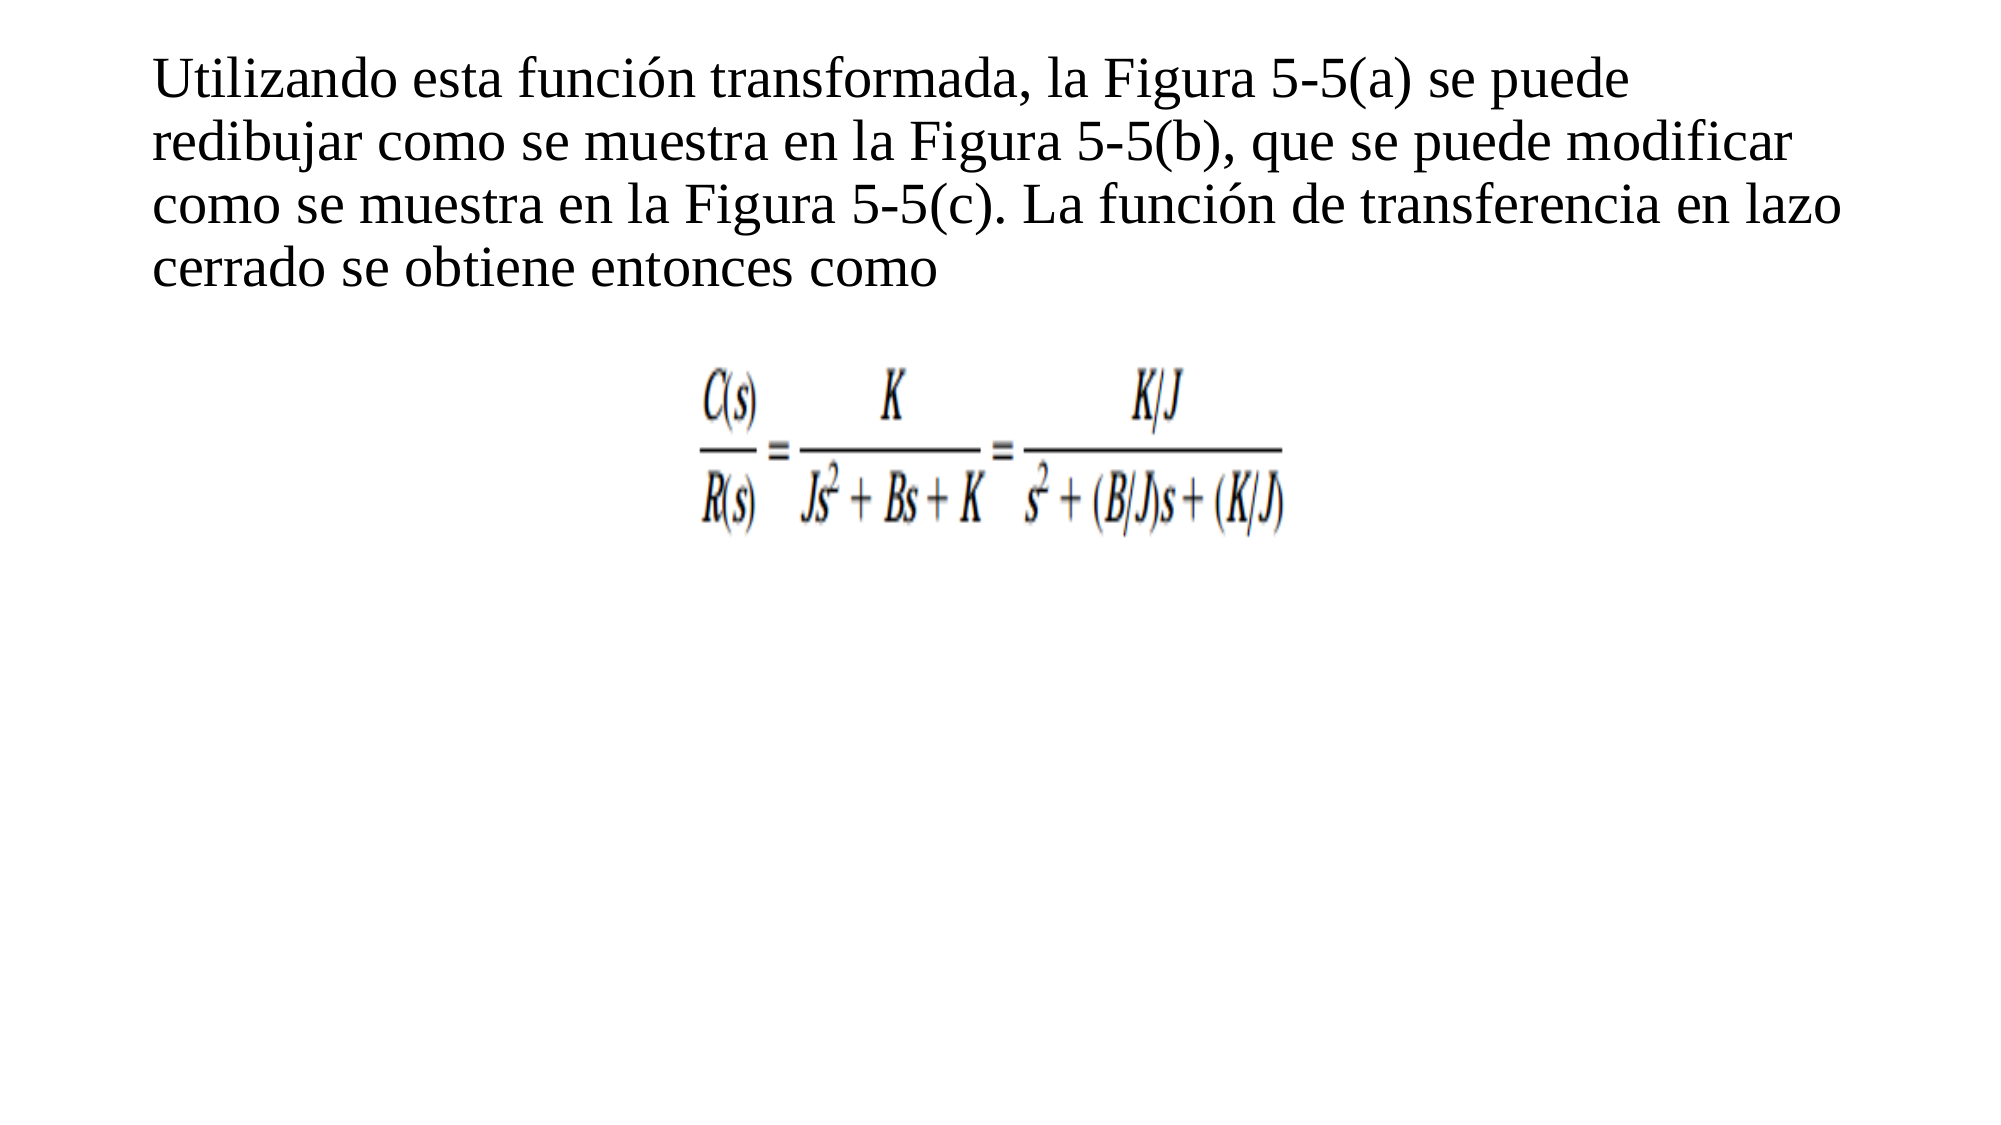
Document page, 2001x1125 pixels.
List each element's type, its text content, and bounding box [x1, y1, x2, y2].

list Utilizando esta función transformada, la Figura 5-5(a) se puede redibujar como se muestra en la Figura 5-5(b), que se puede modificar como se muestra en la Figura 5-5(c). La función de transferencia en lazo cerrado se obtiene entonces como [137, 39, 1863, 1014]
picture [683, 322, 1317, 585]
